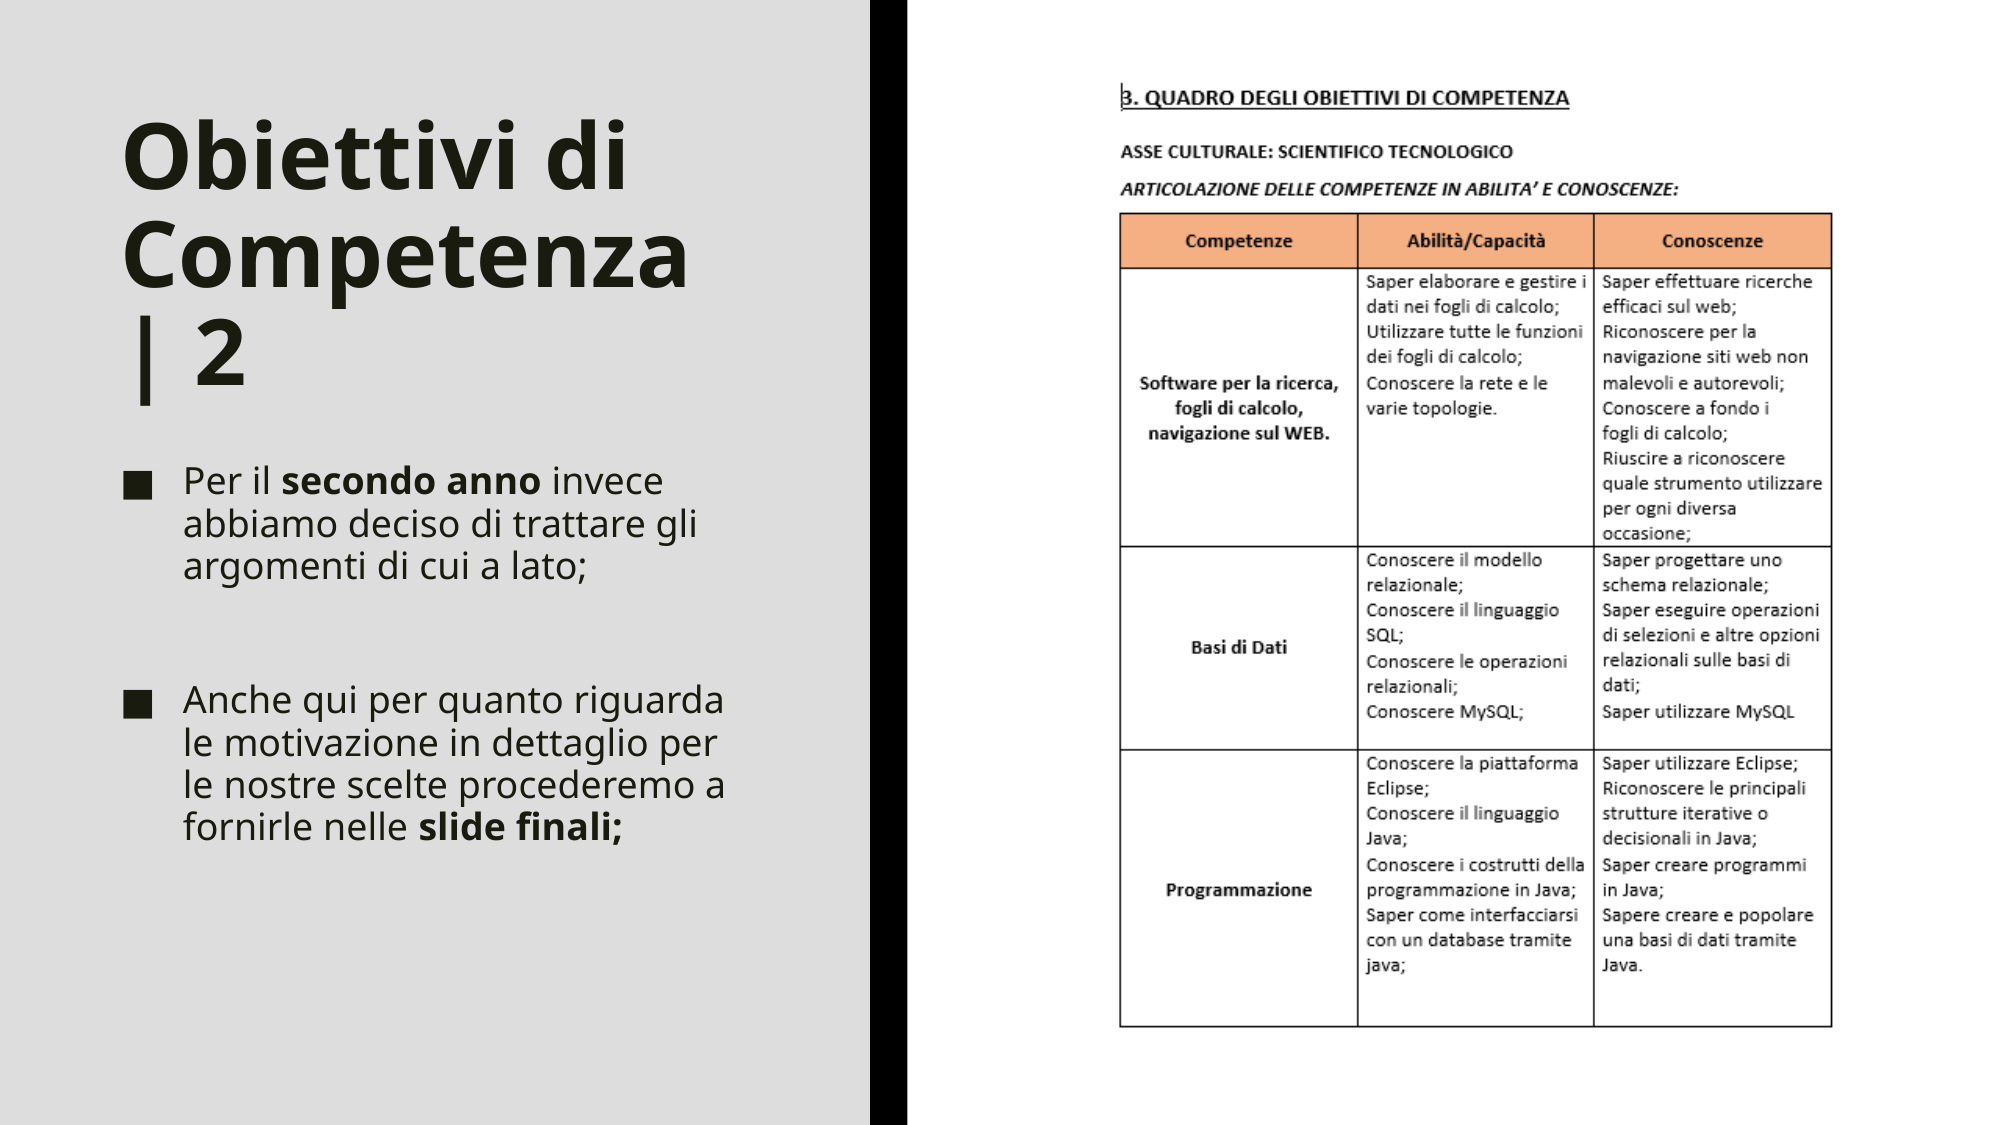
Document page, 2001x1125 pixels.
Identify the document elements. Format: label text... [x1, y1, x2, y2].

text_box [0, 0, 867, 1125]
title Obiettivi di Competenza | 2 [105, 103, 765, 438]
list Per il secondo anno invece abbiamo deciso di trattare gli argomenti di cui a lato; Anche qui per quanto riguarda le motivazione in dettaglio per le nostre scelte procederemo a fornirle nelle slide finali; [105, 453, 763, 1024]
text_box [867, 0, 910, 1125]
picture [1115, 66, 1867, 1059]
